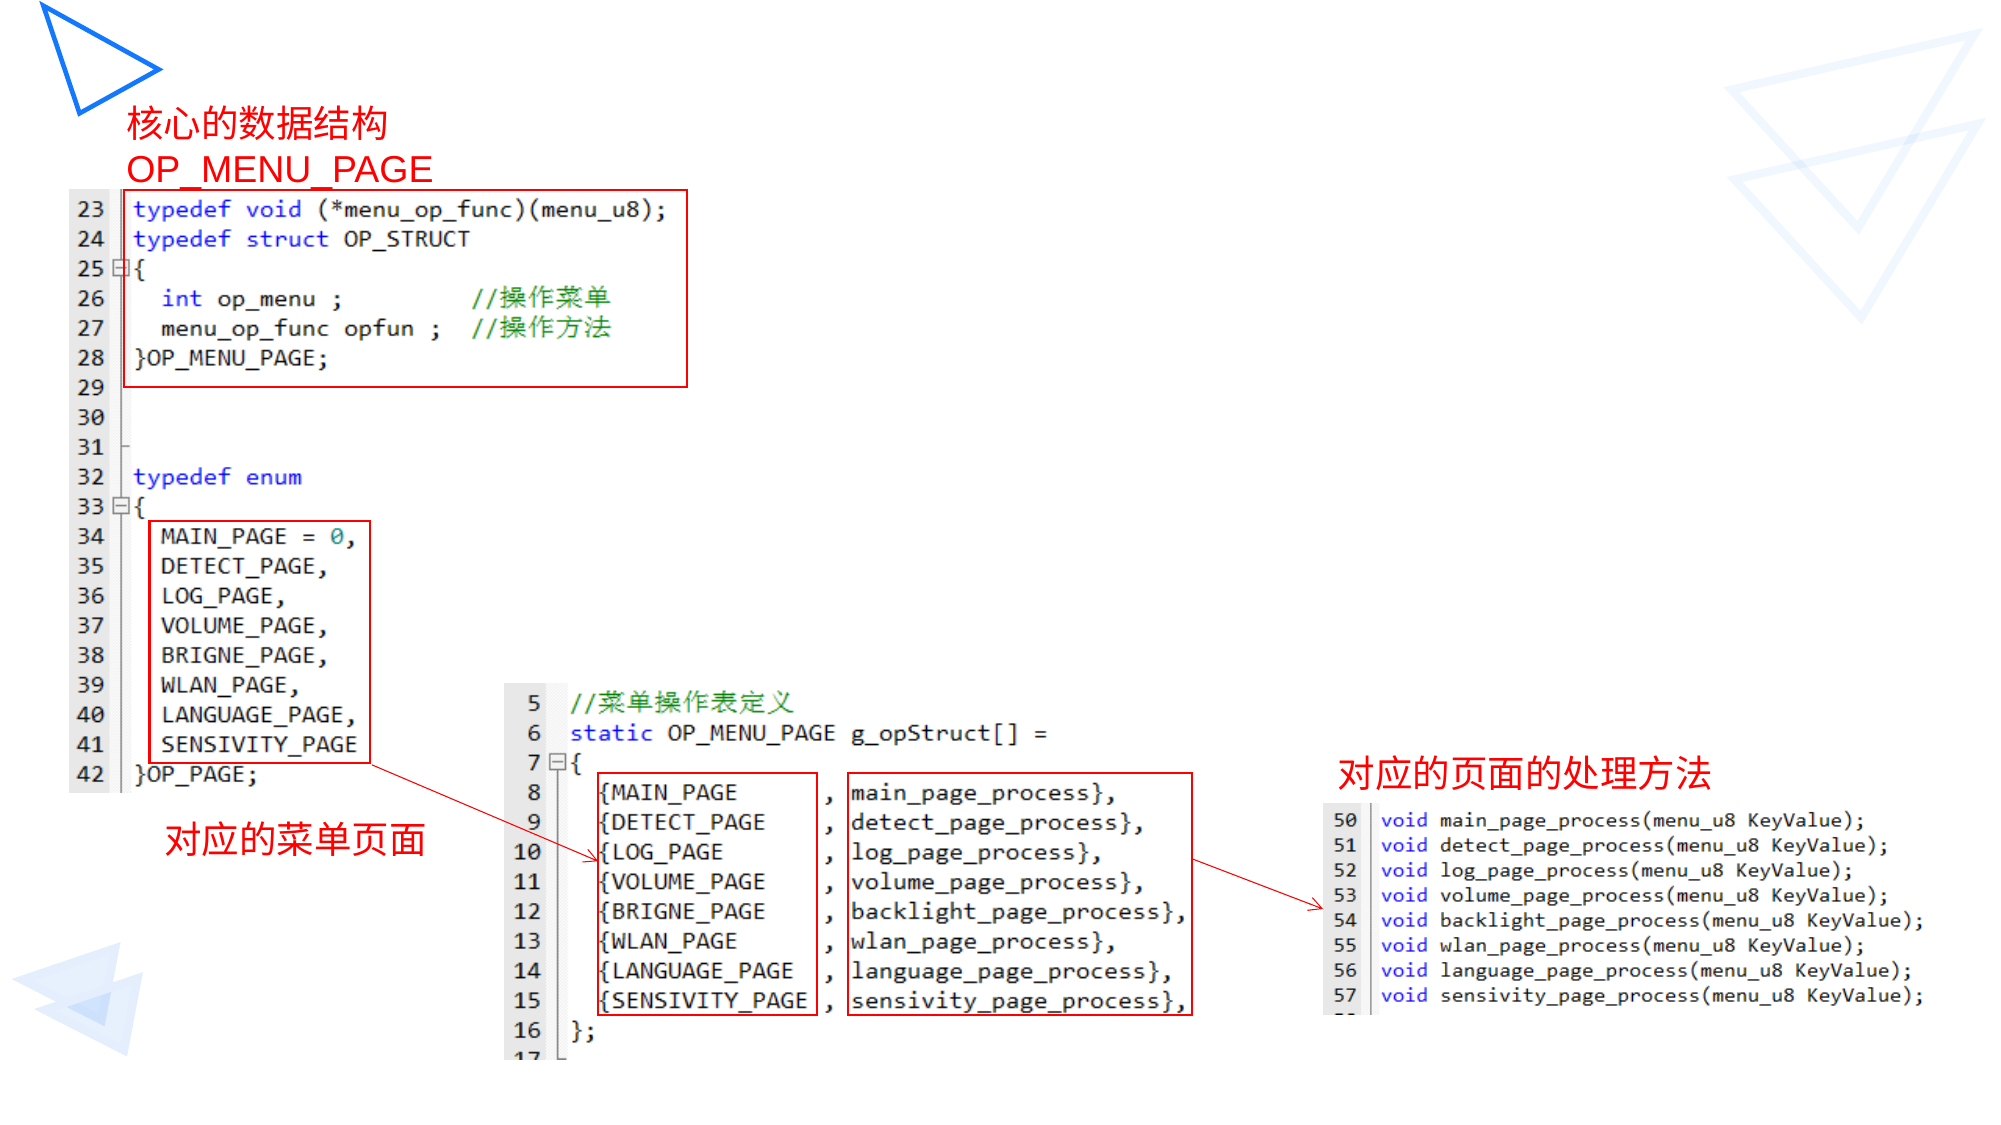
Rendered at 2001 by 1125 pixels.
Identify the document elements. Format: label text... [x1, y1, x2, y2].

picture [69, 189, 1309, 1060]
picture [1322, 803, 1991, 1015]
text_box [371, 764, 599, 862]
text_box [1191, 858, 1323, 910]
text_box 核心的数据结构OP_MENU_PAGE [111, 92, 650, 189]
text_box 对应的页面的处理方法 [1322, 742, 1780, 803]
text_box 对应的菜单页面 [149, 808, 446, 869]
